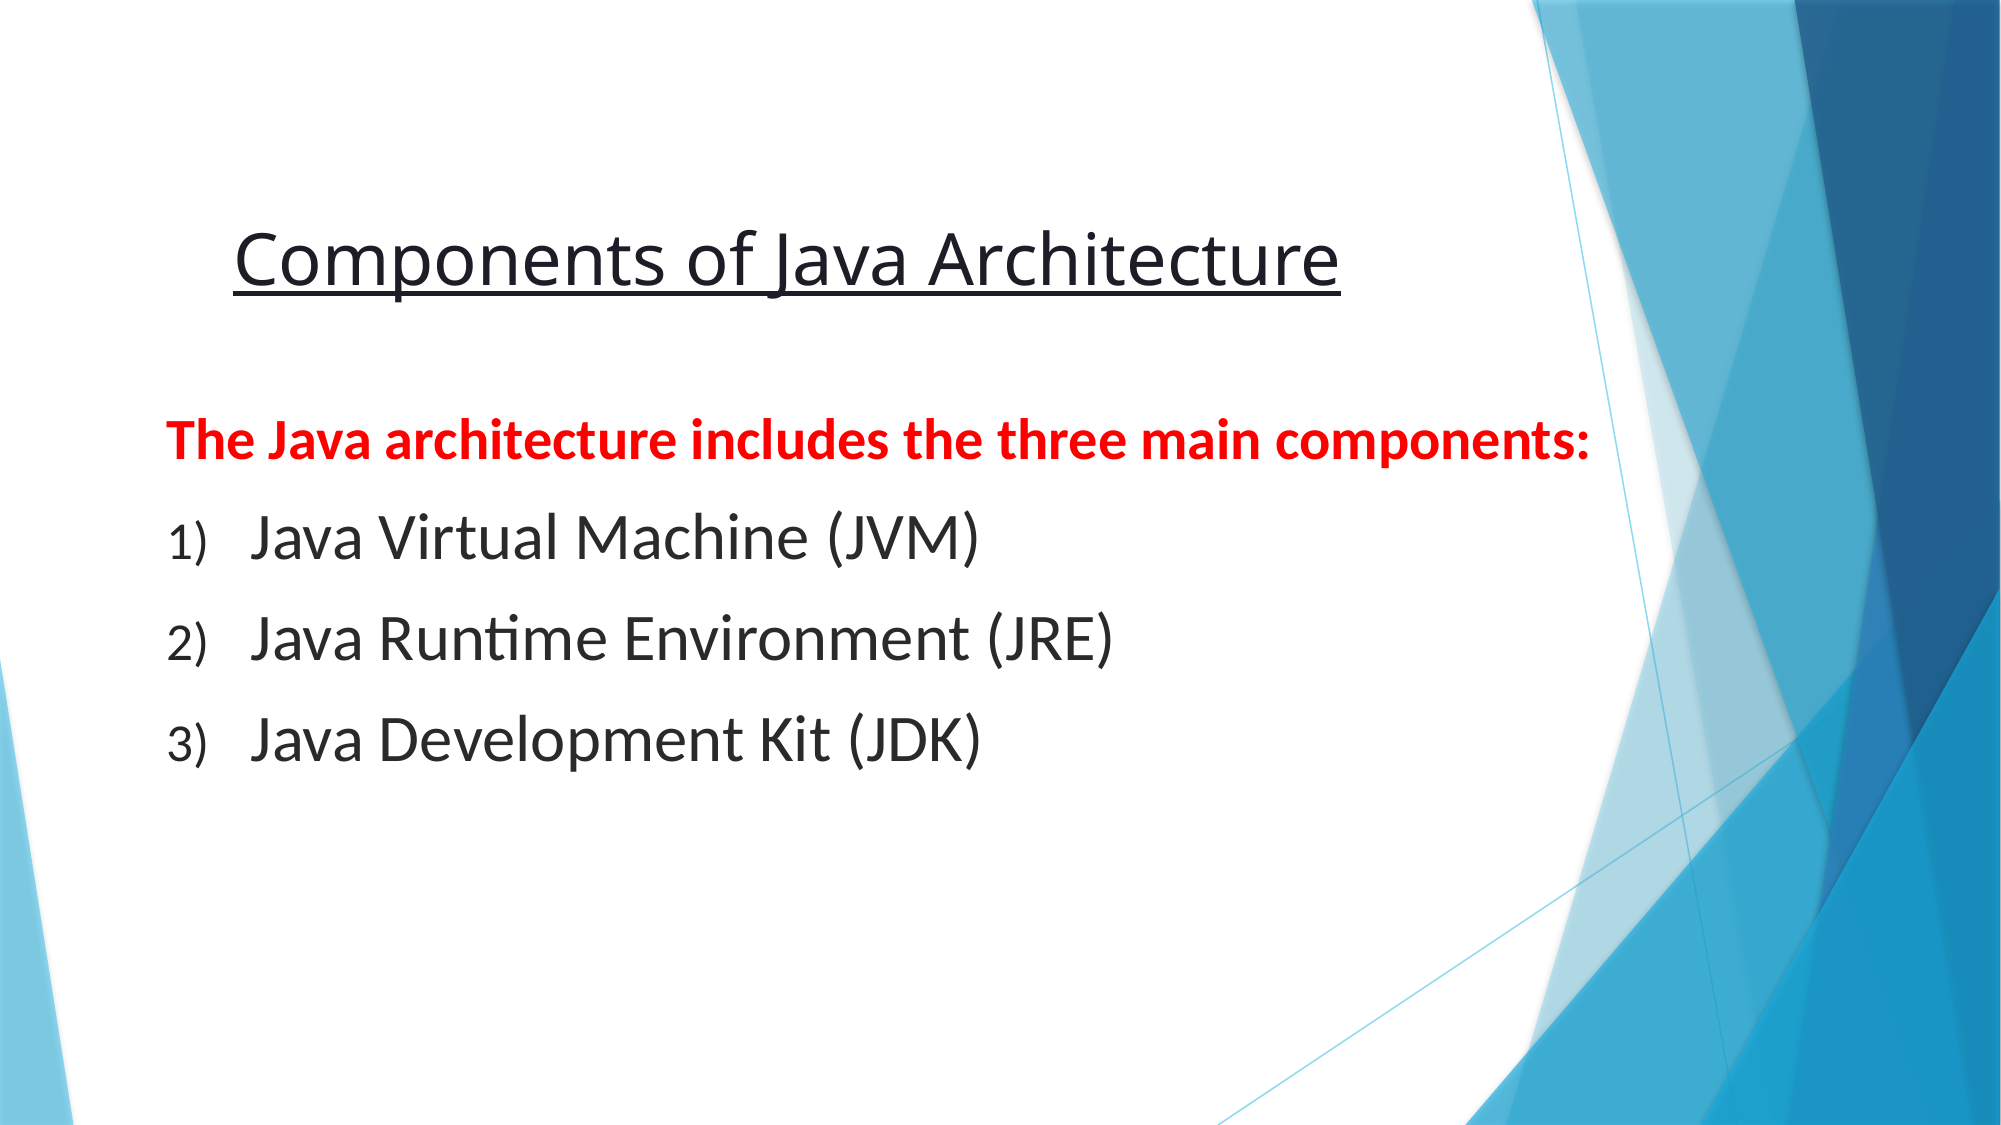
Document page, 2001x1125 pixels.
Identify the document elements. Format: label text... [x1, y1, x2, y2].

list The Java architecture includes the three main components: Java Virtual Machine (JVM) Java Runtime Environment (JRE) Java Development Kit (JDK) [151, 394, 1644, 821]
title Components of Java Architecture [178, 205, 1396, 394]
